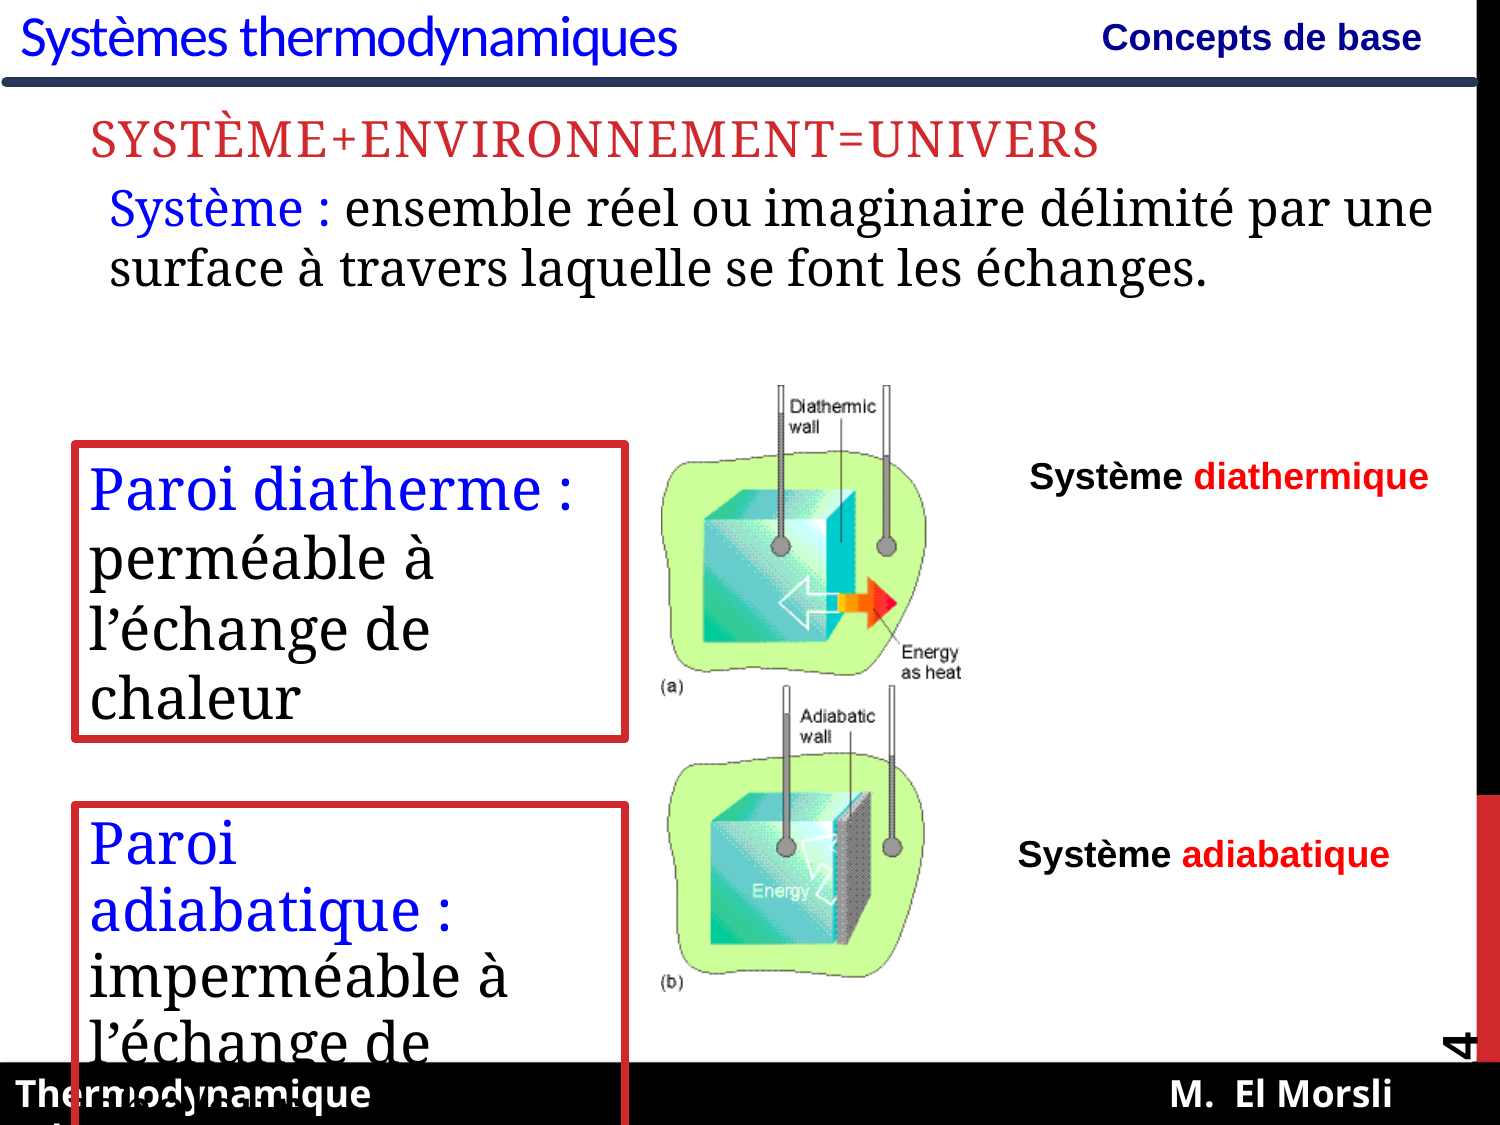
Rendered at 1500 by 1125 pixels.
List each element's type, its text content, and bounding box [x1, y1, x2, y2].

text_box Systèmes thermodynamiques [5, 0, 1468, 67]
text_box Système adiabatique [1002, 822, 1440, 883]
slide_number 14 [1427, 887, 1488, 1104]
text_box Paroi diatherme : perméable à l’échange de chaleur [75, 444, 625, 739]
text_box Paroi adiabatique : imperméable à l’échange de chaleur. [75, 804, 625, 1125]
text_box Système+environnement=univers [74, 99, 1425, 897]
text_box Système : ensemble réel ou imaginaire délimité par une surface à travers laquelle se font les échanges. [94, 169, 1468, 365]
picture [660, 384, 962, 993]
text_box Thermodynamique M. El Morsli (Ph.D) [625, 1062, 1500, 1125]
text_box Système diathermique [1014, 444, 1476, 504]
text_box Concepts de base [1086, 5, 1478, 66]
text_box Thermodynamique M. El Morsli (Ph.D) [0, 1062, 75, 1125]
